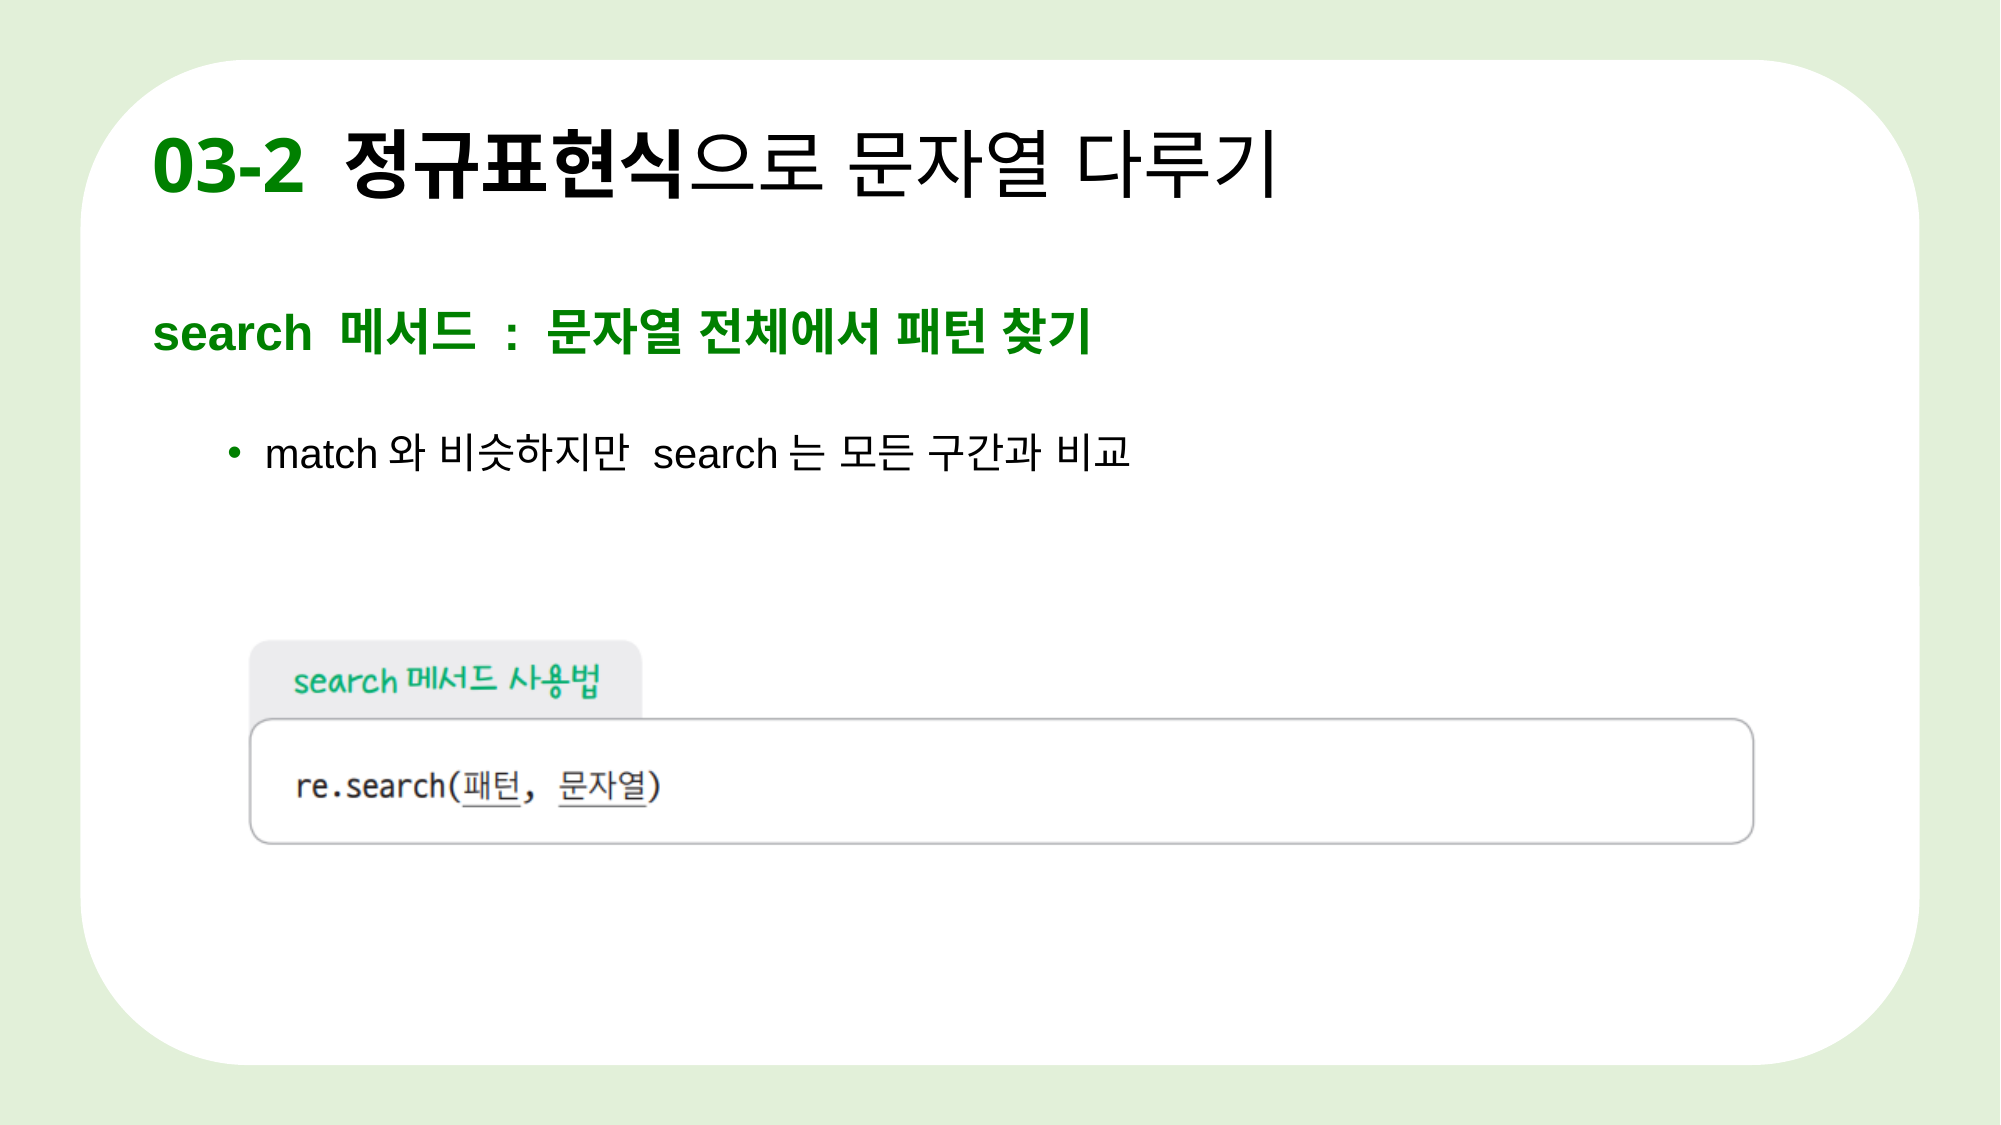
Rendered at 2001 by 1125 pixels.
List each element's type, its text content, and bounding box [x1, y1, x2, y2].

picture [241, 618, 1759, 867]
title 03-2 정규표현식으로 문자열 다루기 [137, 59, 1863, 278]
list search 메서드 : 문자열 전체에서 패턴 찾기 match와 비슷하지만 search는 모든 구간과 비교 [137, 299, 1863, 1014]
